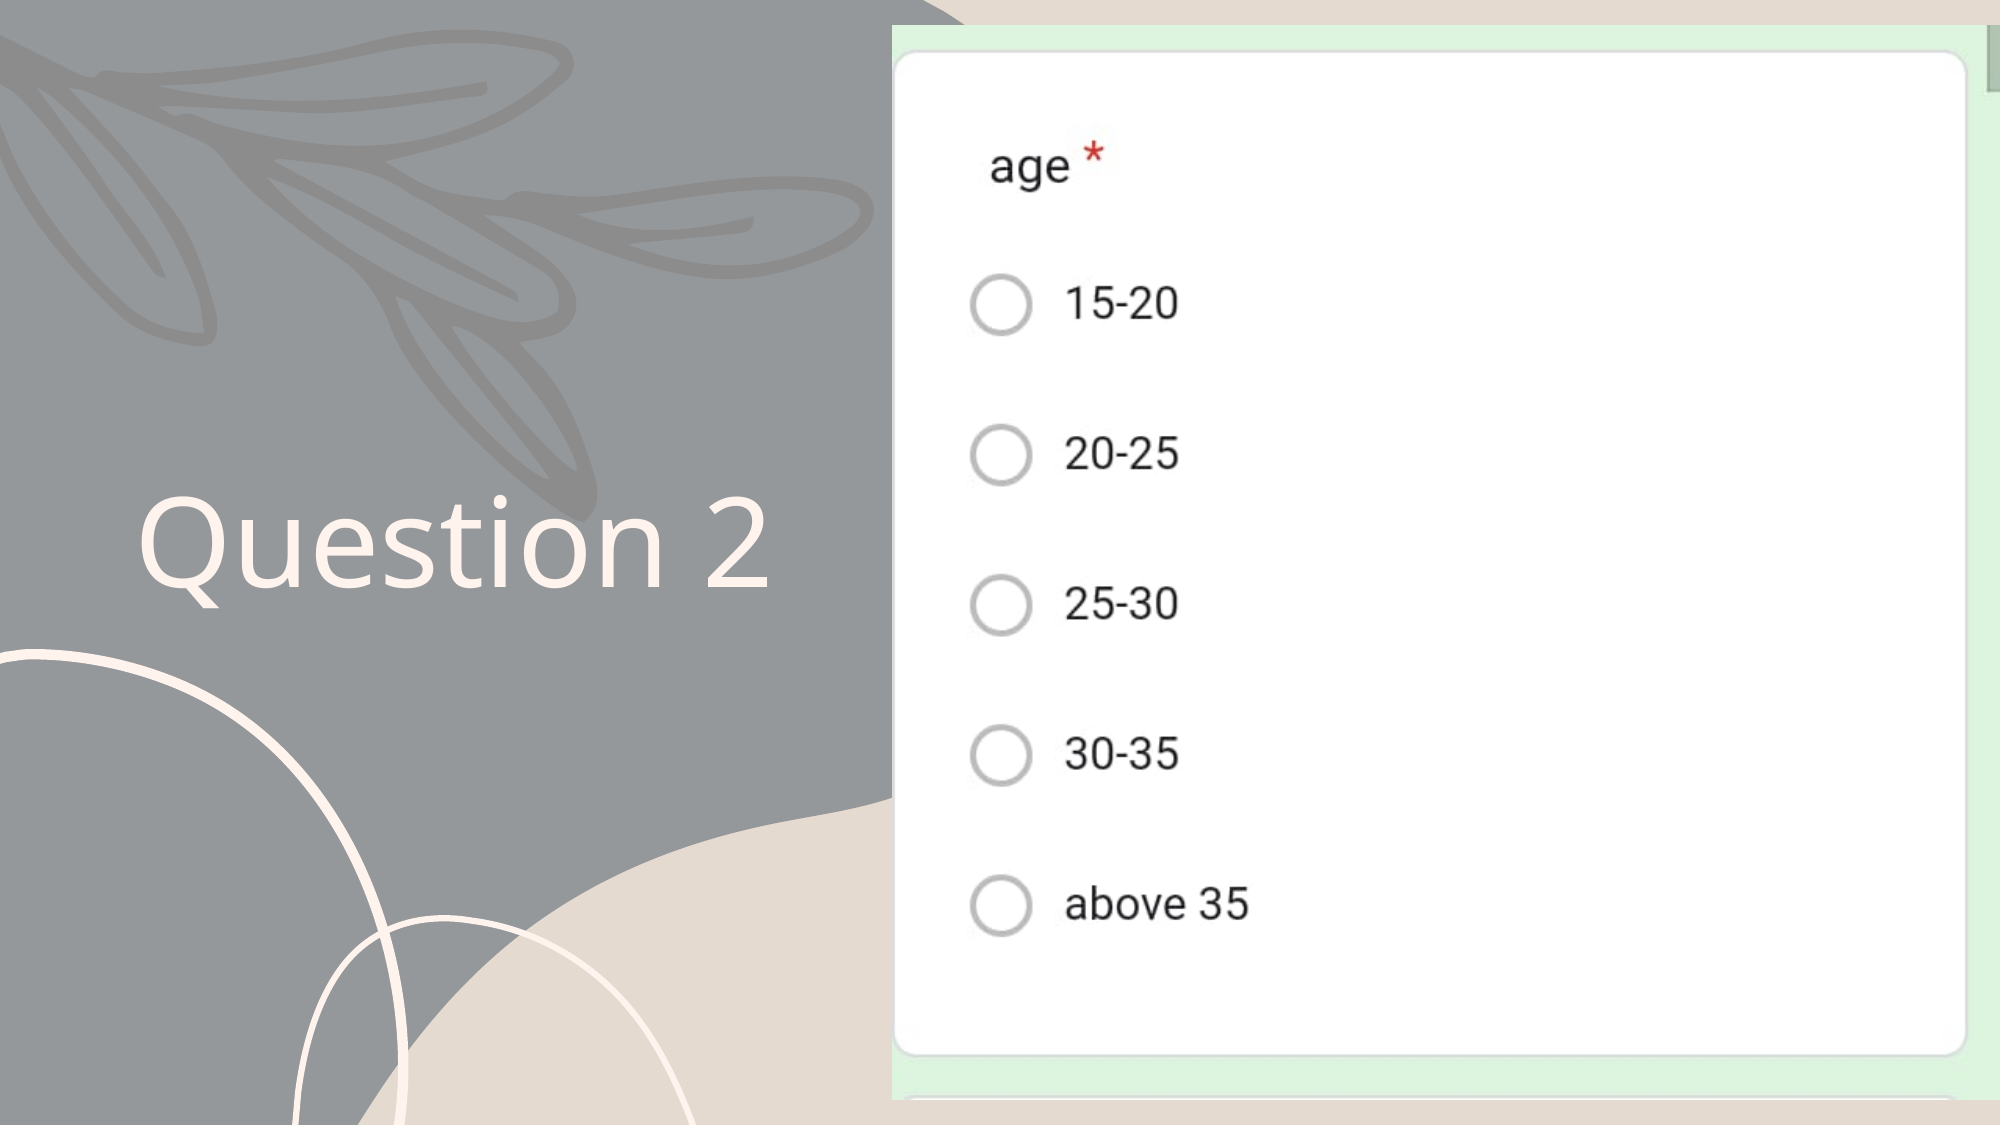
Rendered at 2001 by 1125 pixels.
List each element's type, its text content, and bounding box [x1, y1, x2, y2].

title Question 2 [0, 438, 816, 657]
picture [892, 25, 2000, 1100]
